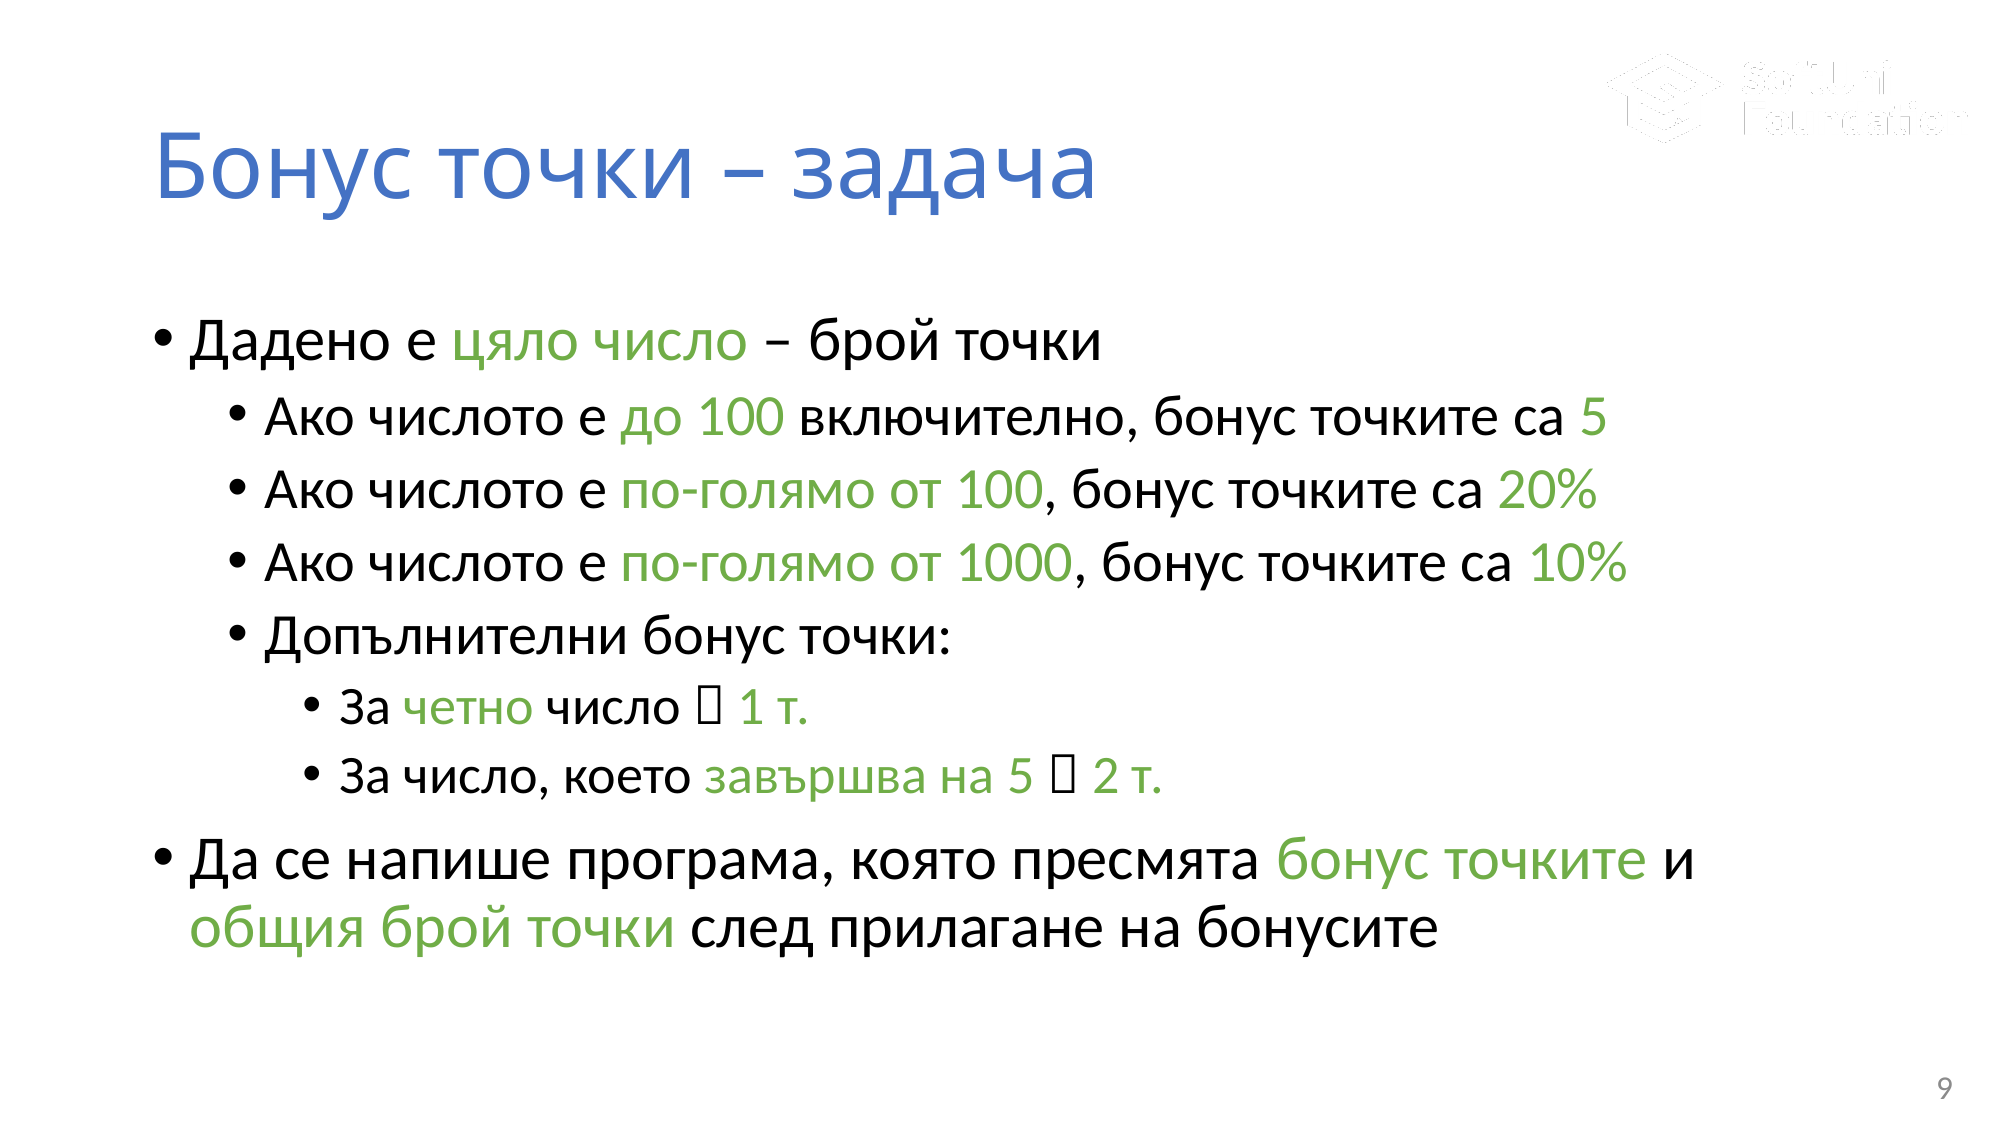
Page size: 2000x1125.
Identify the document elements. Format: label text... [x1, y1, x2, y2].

slide_number 9 [1897, 1070, 1968, 1103]
title Бонус точки – задача [137, 59, 1862, 278]
list Дадено е цяло число – брой точки Ако числото е до 100 включително, бонус точките са 5 Ако числото е по-голямо от 100, бонус точките са 20% Ако числото е по-голямо от 1000, бонус точките са 10% Допълнителни бонус точки: За четно число  1 т. За число, което завършва на 5  2 т. Да се напише програма, която пресмята бонус точките и общия брой точки след прилагане на бонусите [137, 299, 1862, 1014]
picture [1604, 52, 1968, 143]
